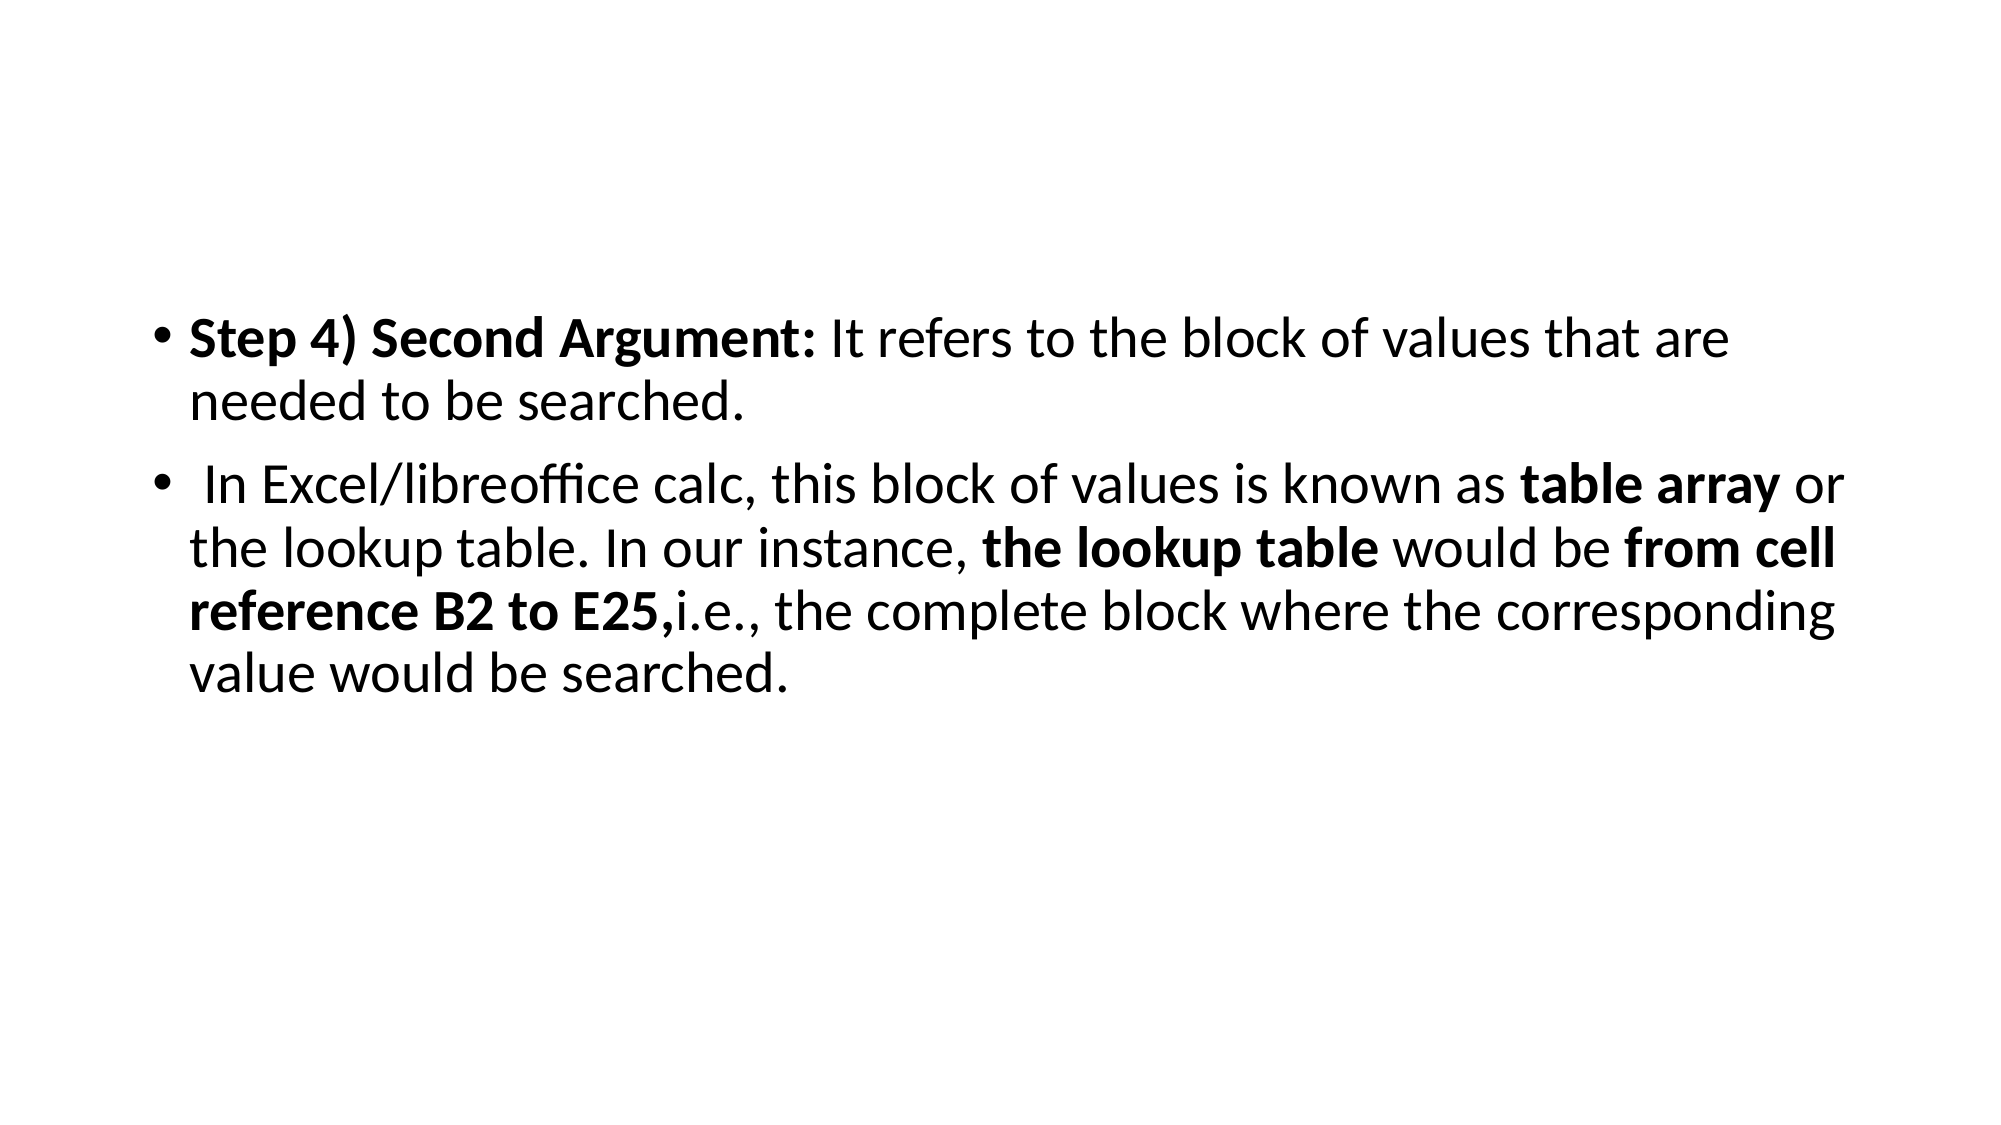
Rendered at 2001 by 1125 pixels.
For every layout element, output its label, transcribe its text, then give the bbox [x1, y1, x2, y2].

list Step 4) Second Argument: It refers to the block of values that are needed to be searched. In Excel/libreoffice calc, this block of values is known as table array or the lookup table. In our instance, the lookup table would be from cell reference B2 to E25,i.e., the complete block where the corresponding value would be searched. [137, 299, 1863, 1014]
